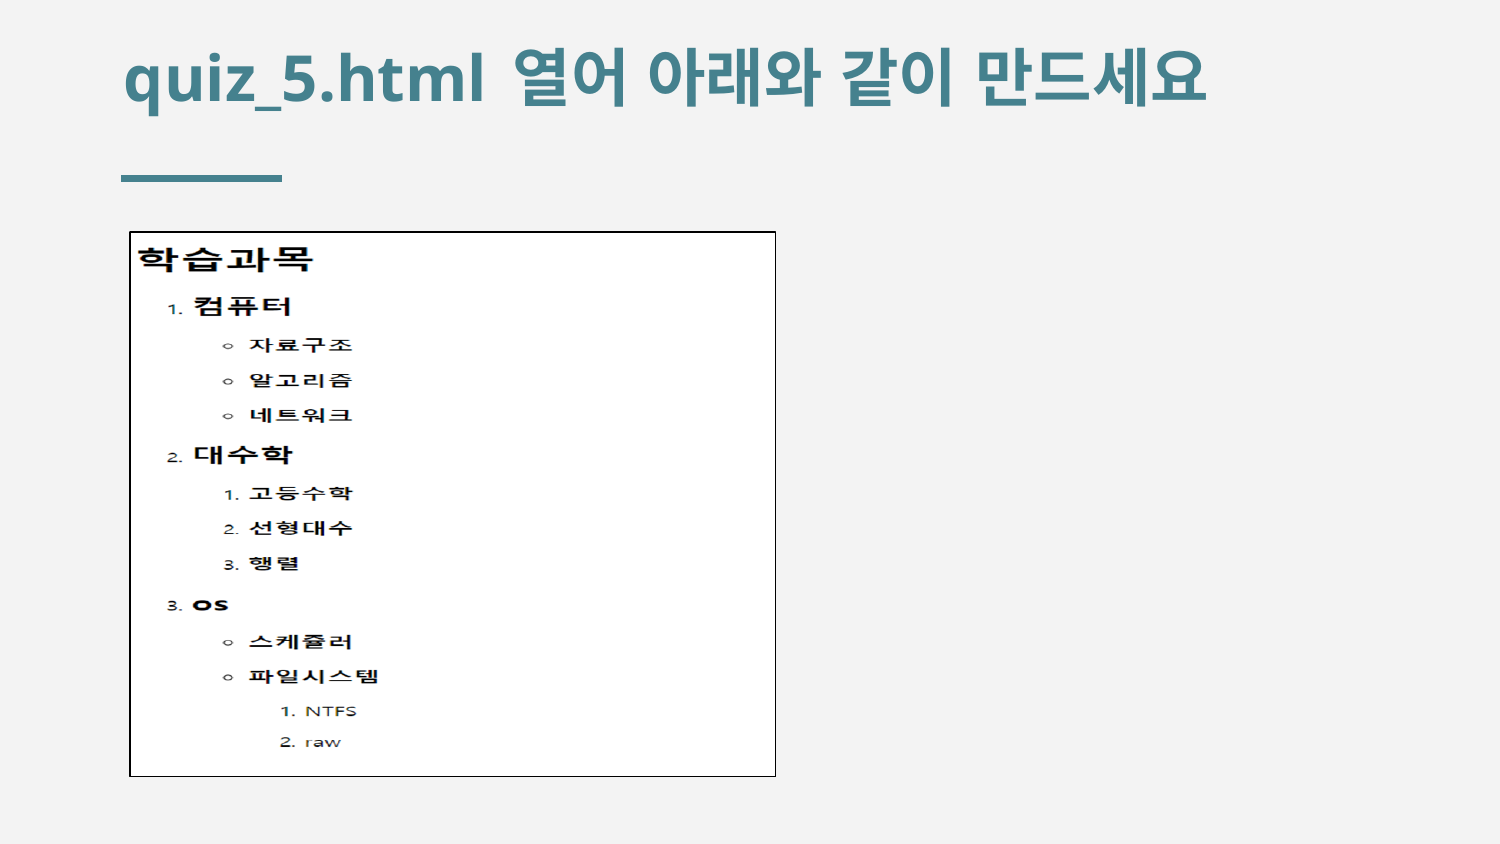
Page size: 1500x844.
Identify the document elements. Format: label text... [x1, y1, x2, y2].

title quiz_5.html 열어 아래와 같이 만드세요 [108, 23, 1341, 149]
picture [129, 231, 776, 777]
